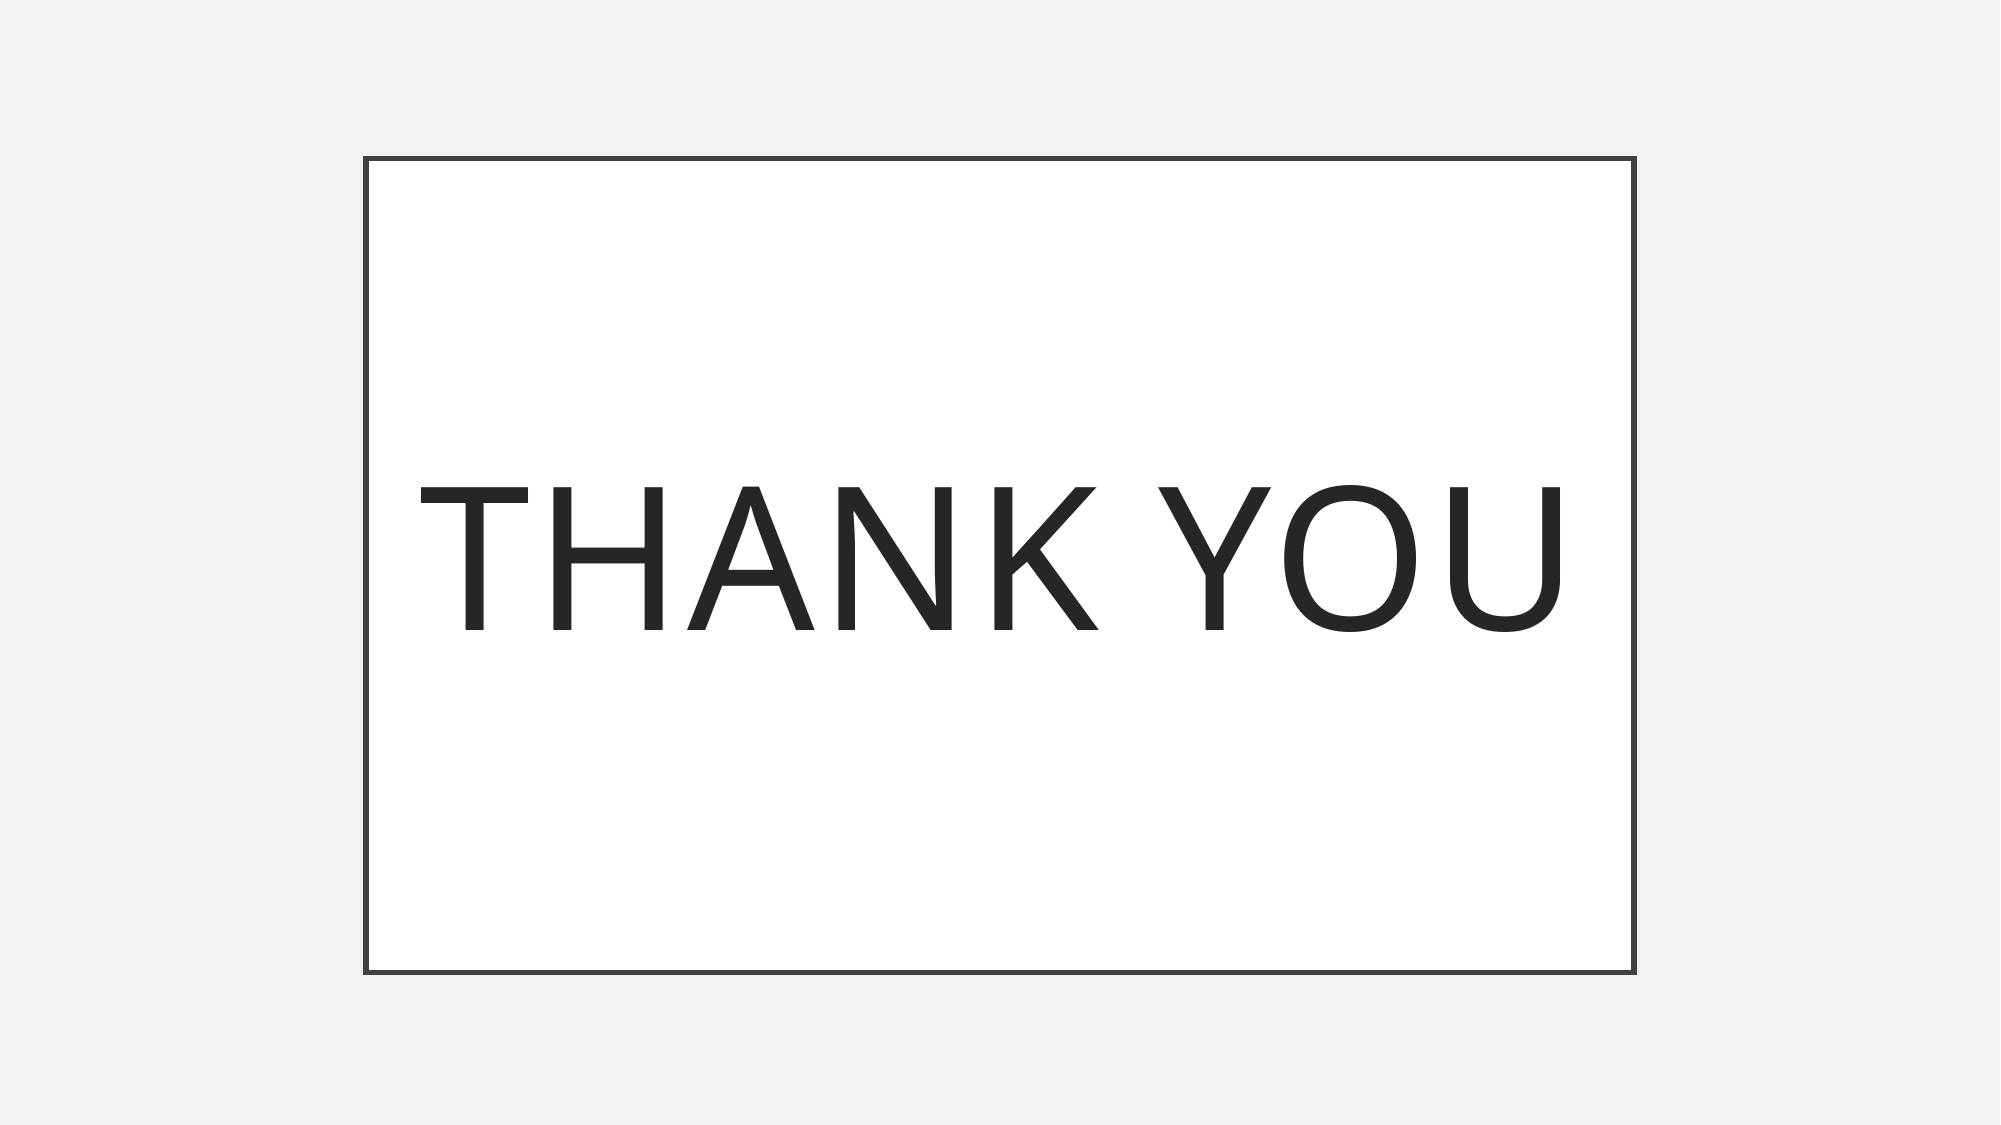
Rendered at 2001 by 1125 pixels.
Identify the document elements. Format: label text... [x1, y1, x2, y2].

title Thank You [363, 156, 1637, 975]
